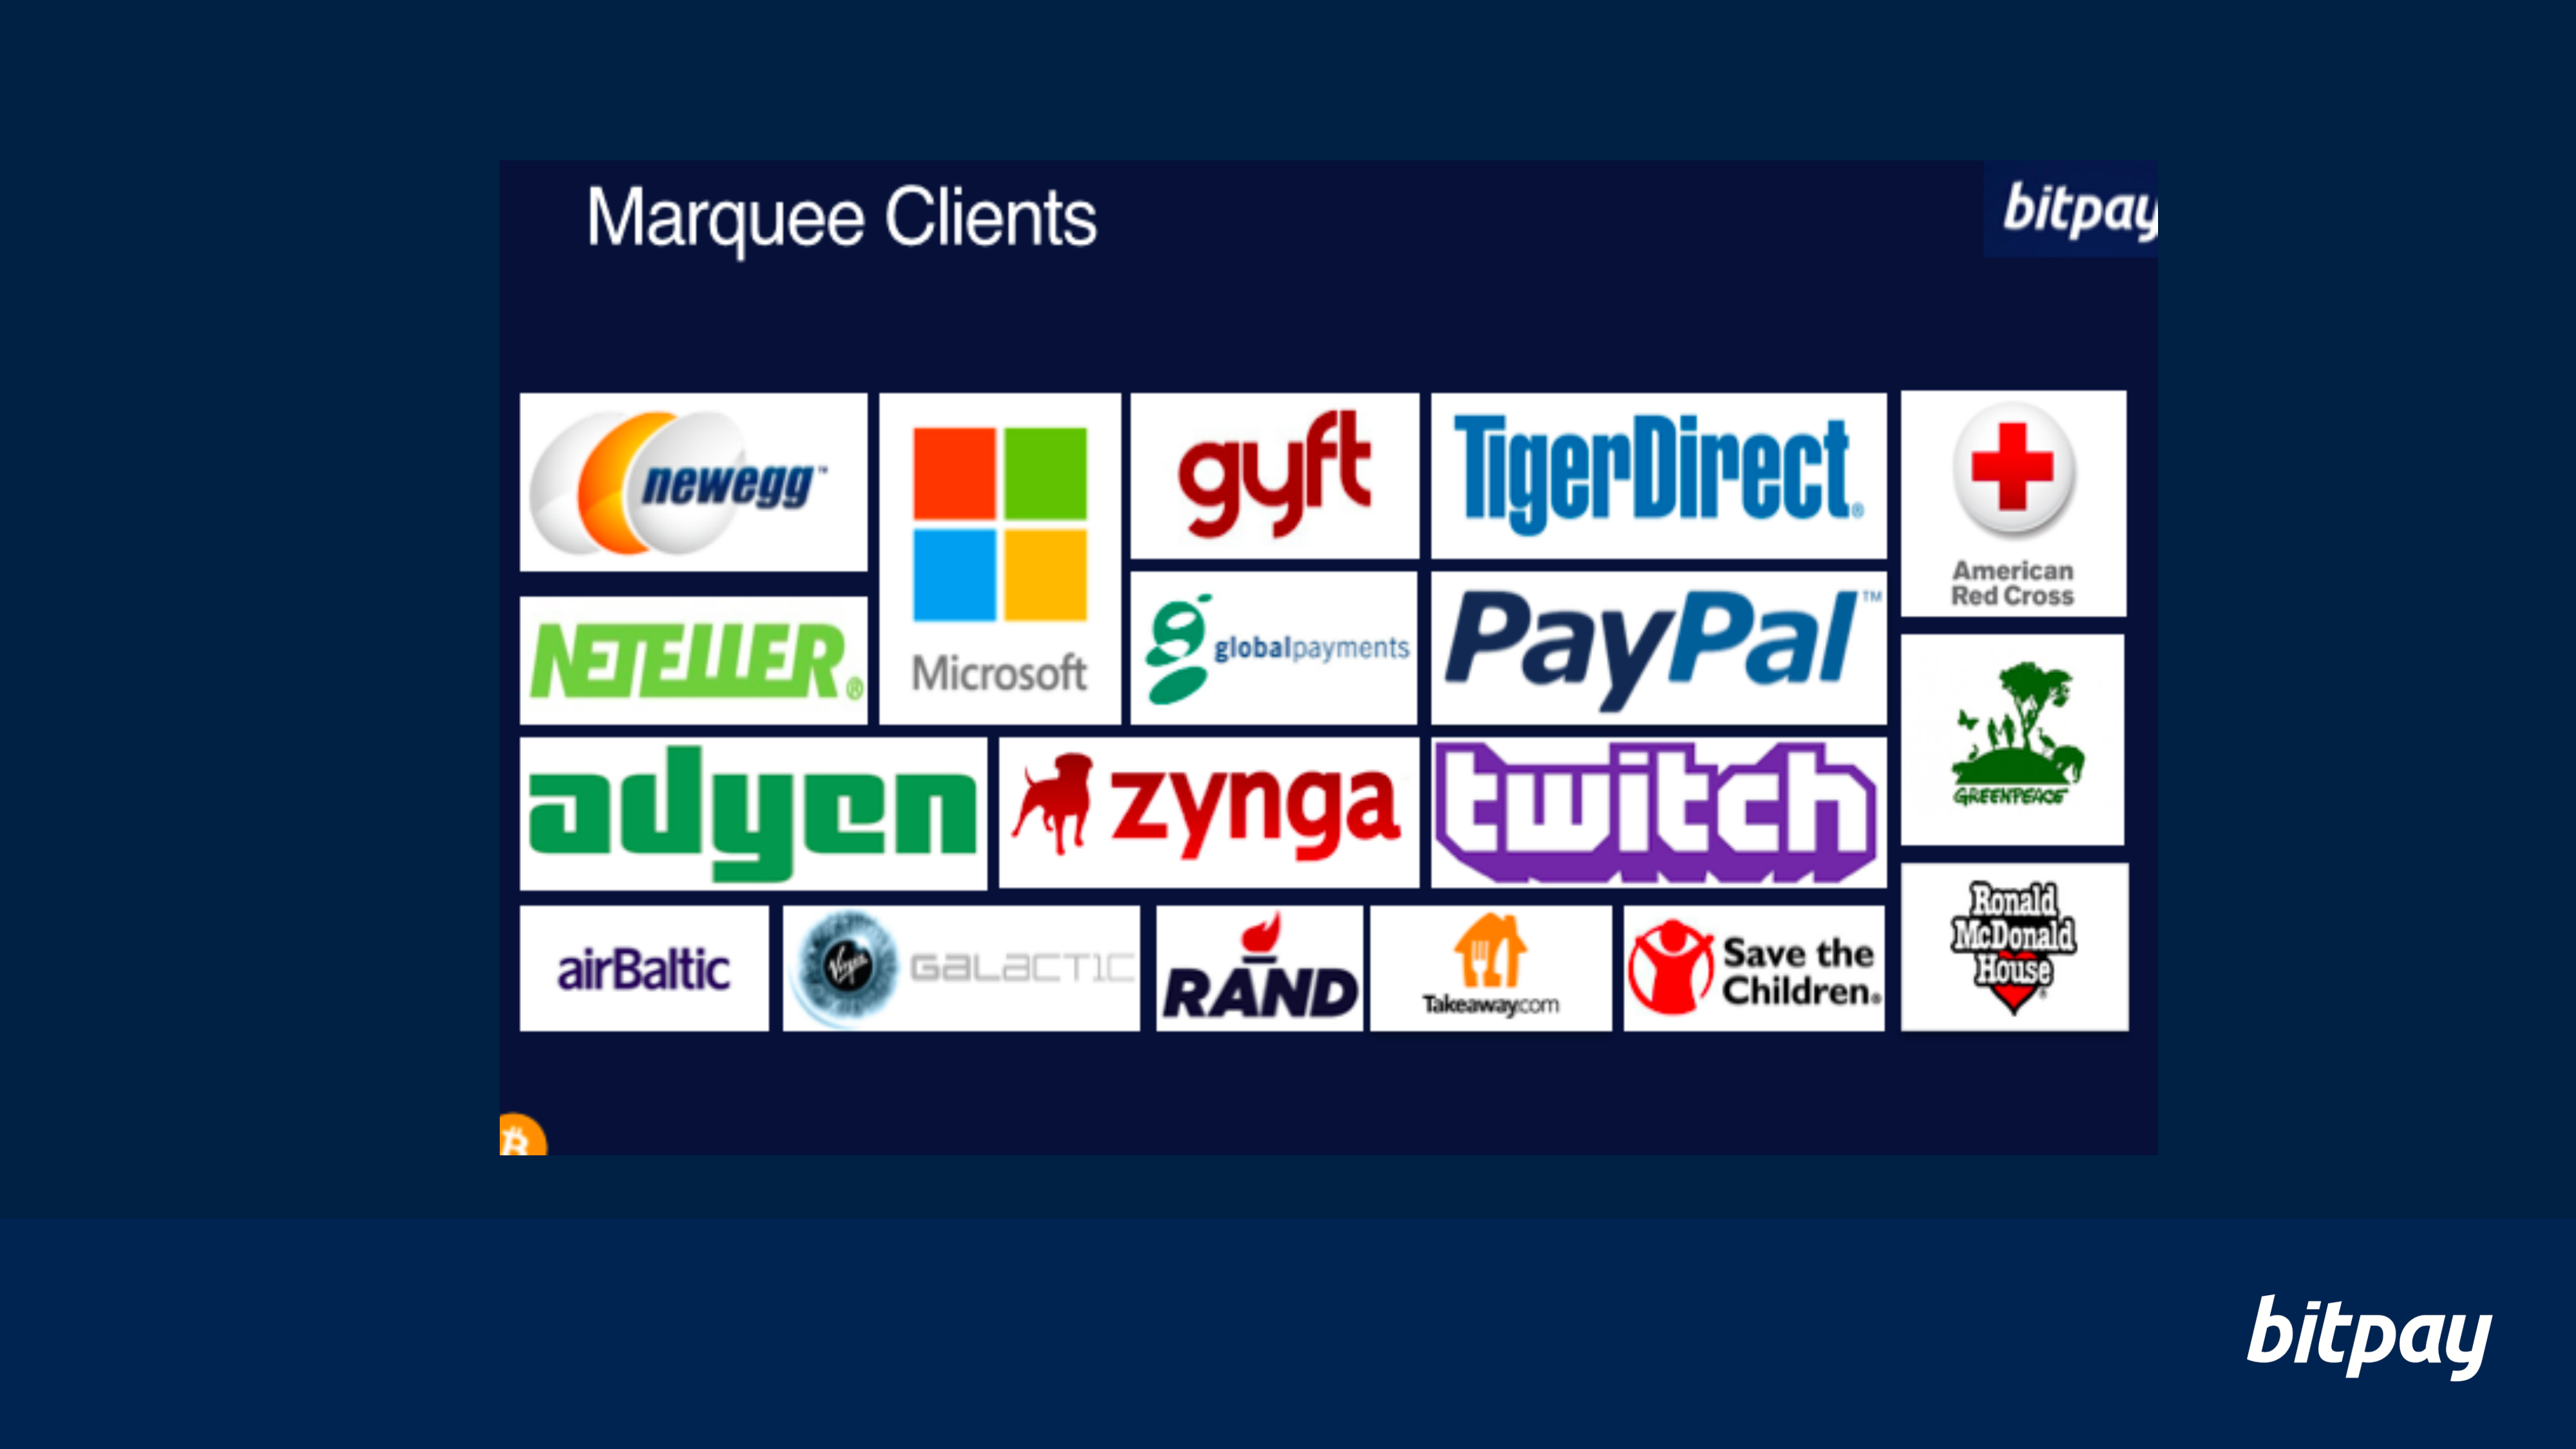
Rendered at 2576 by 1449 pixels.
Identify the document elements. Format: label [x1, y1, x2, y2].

picture [500, 160, 2159, 1155]
picture [2247, 1294, 2493, 1381]
